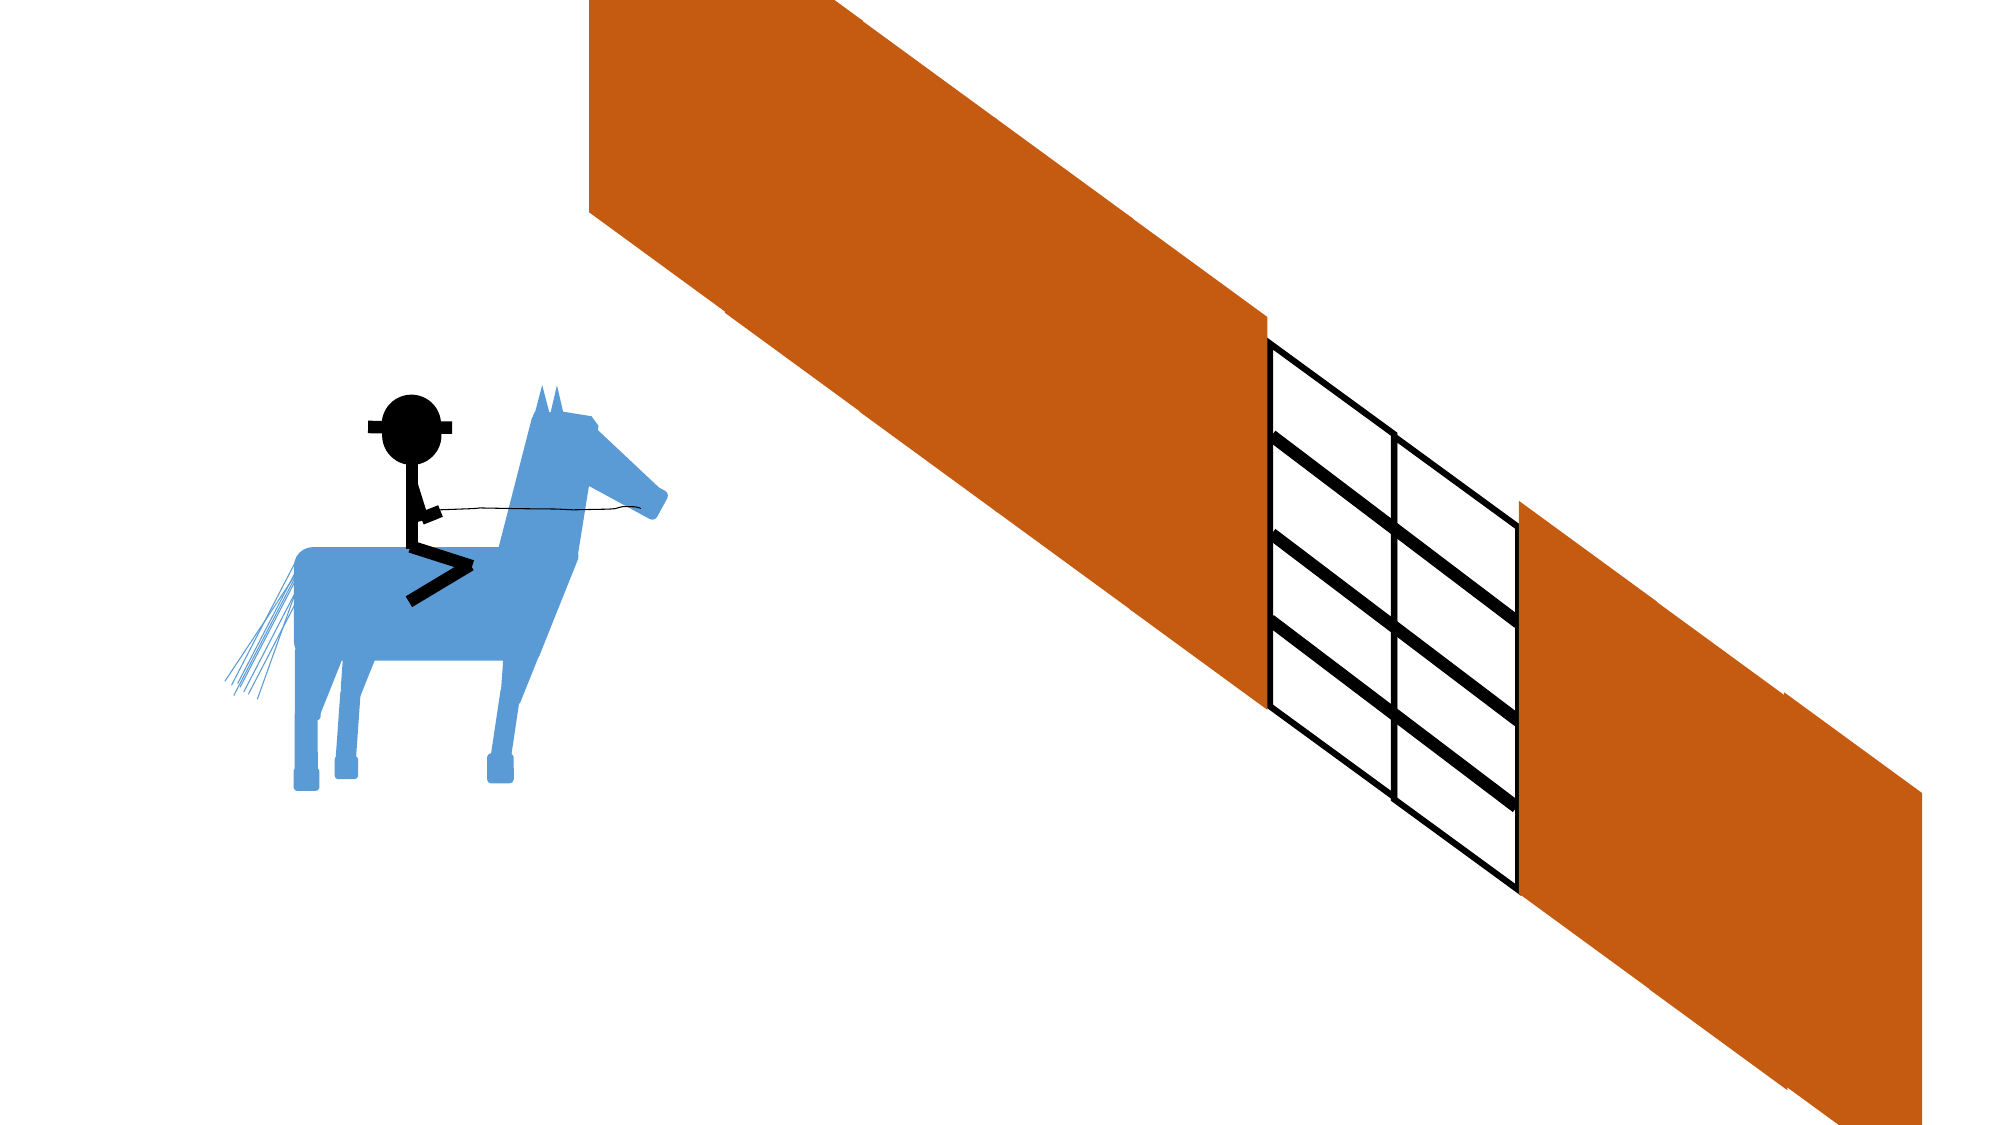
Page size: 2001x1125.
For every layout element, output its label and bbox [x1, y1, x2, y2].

text_box [726, 0, 861, 410]
text_box [1651, 600, 1786, 1087]
text_box [1786, 696, 1921, 1125]
text_box [996, 121, 1131, 607]
text_box [224, 384, 670, 791]
text_box [1131, 220, 1266, 706]
text_box [861, 23, 996, 509]
text_box [591, 0, 726, 310]
text_box [1269, 343, 1519, 890]
text_box [1520, 504, 1653, 988]
